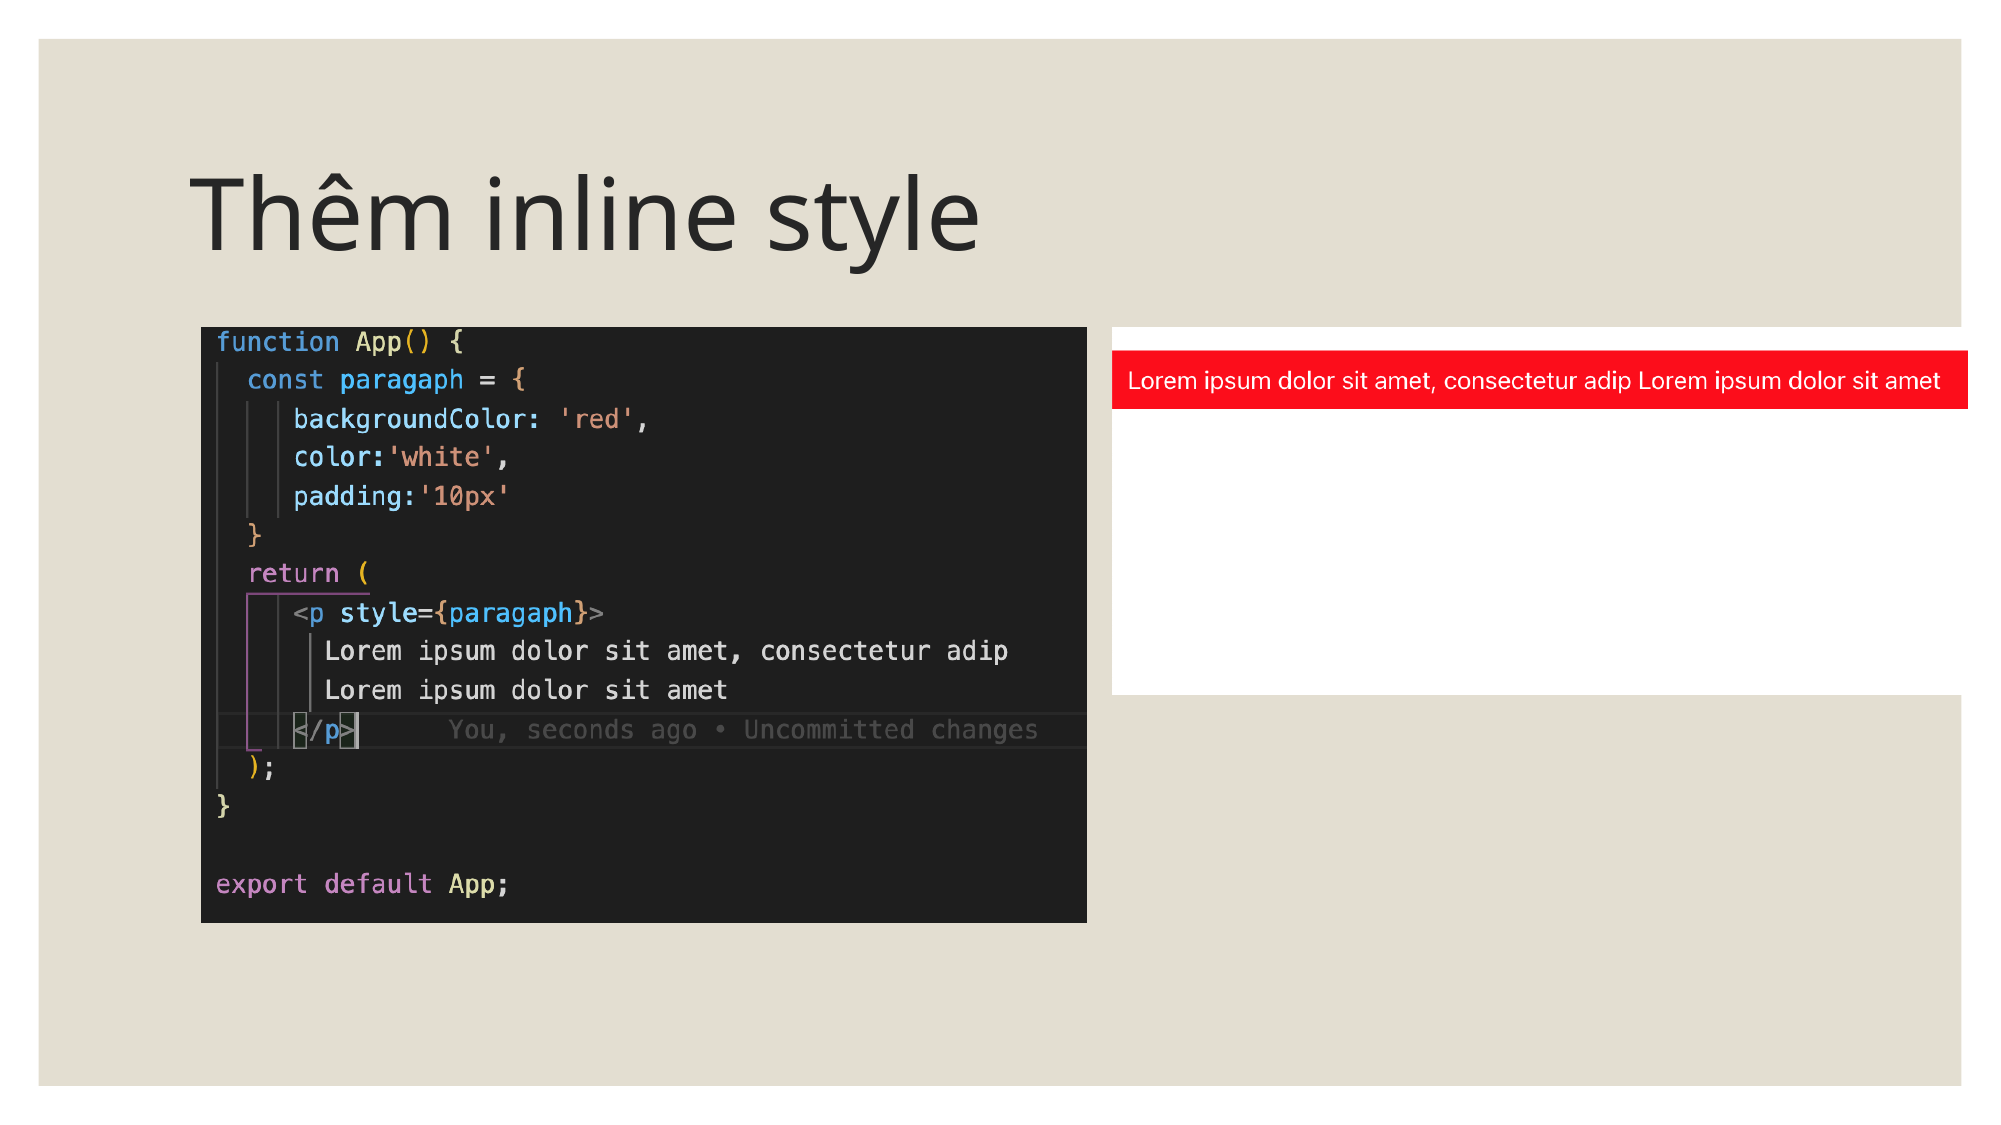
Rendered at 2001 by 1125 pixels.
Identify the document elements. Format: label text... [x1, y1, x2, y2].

title Thêm inline style [174, 105, 1825, 331]
picture [201, 327, 1087, 923]
picture [1112, 327, 1968, 695]
